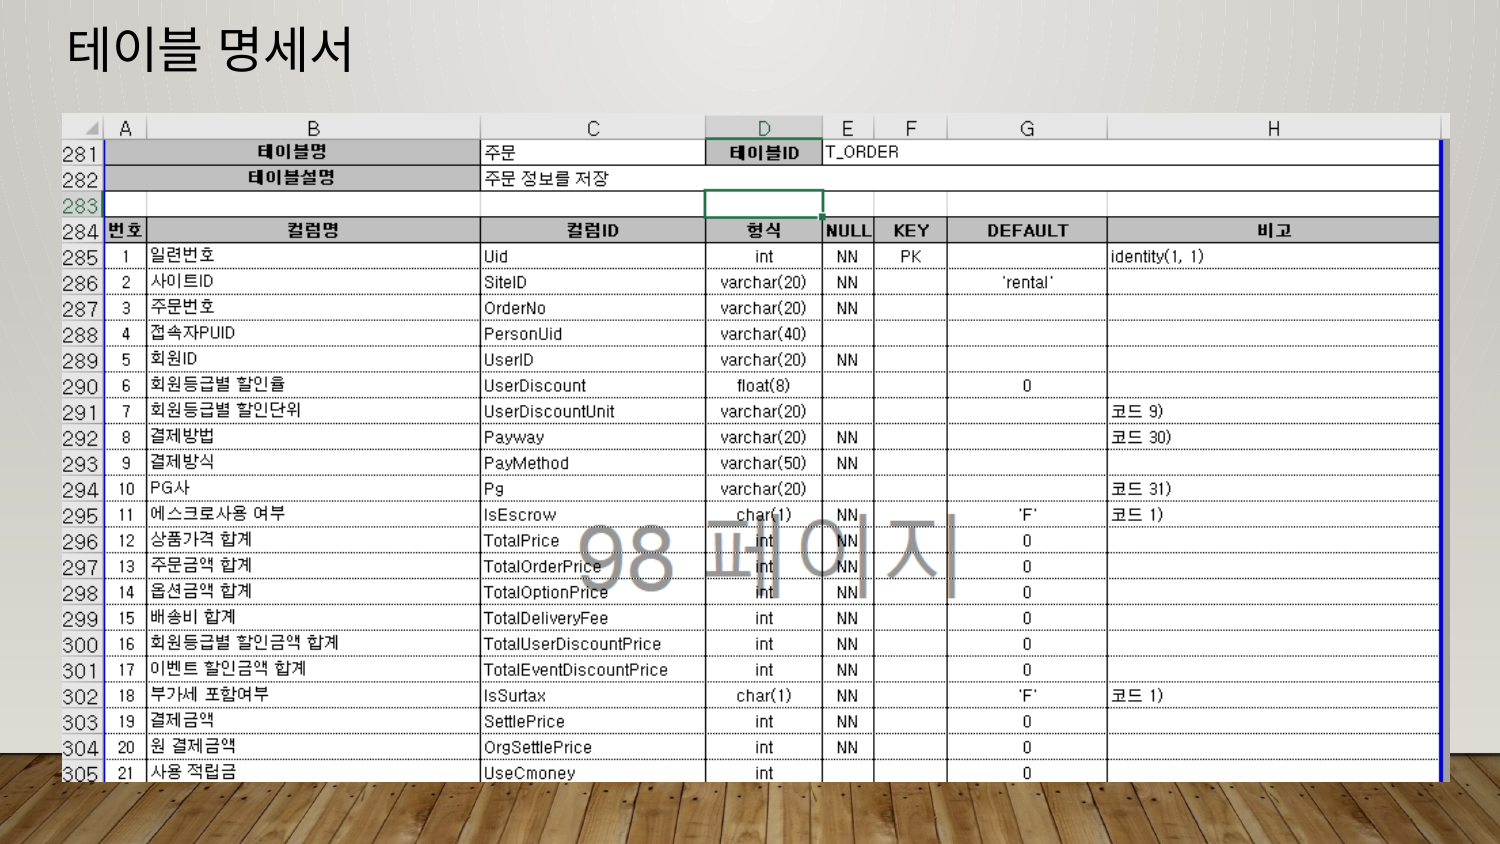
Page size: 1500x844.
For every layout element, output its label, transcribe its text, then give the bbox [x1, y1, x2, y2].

title 테이블 명세서 [51, 10, 1449, 127]
picture [0, 113, 1500, 844]
